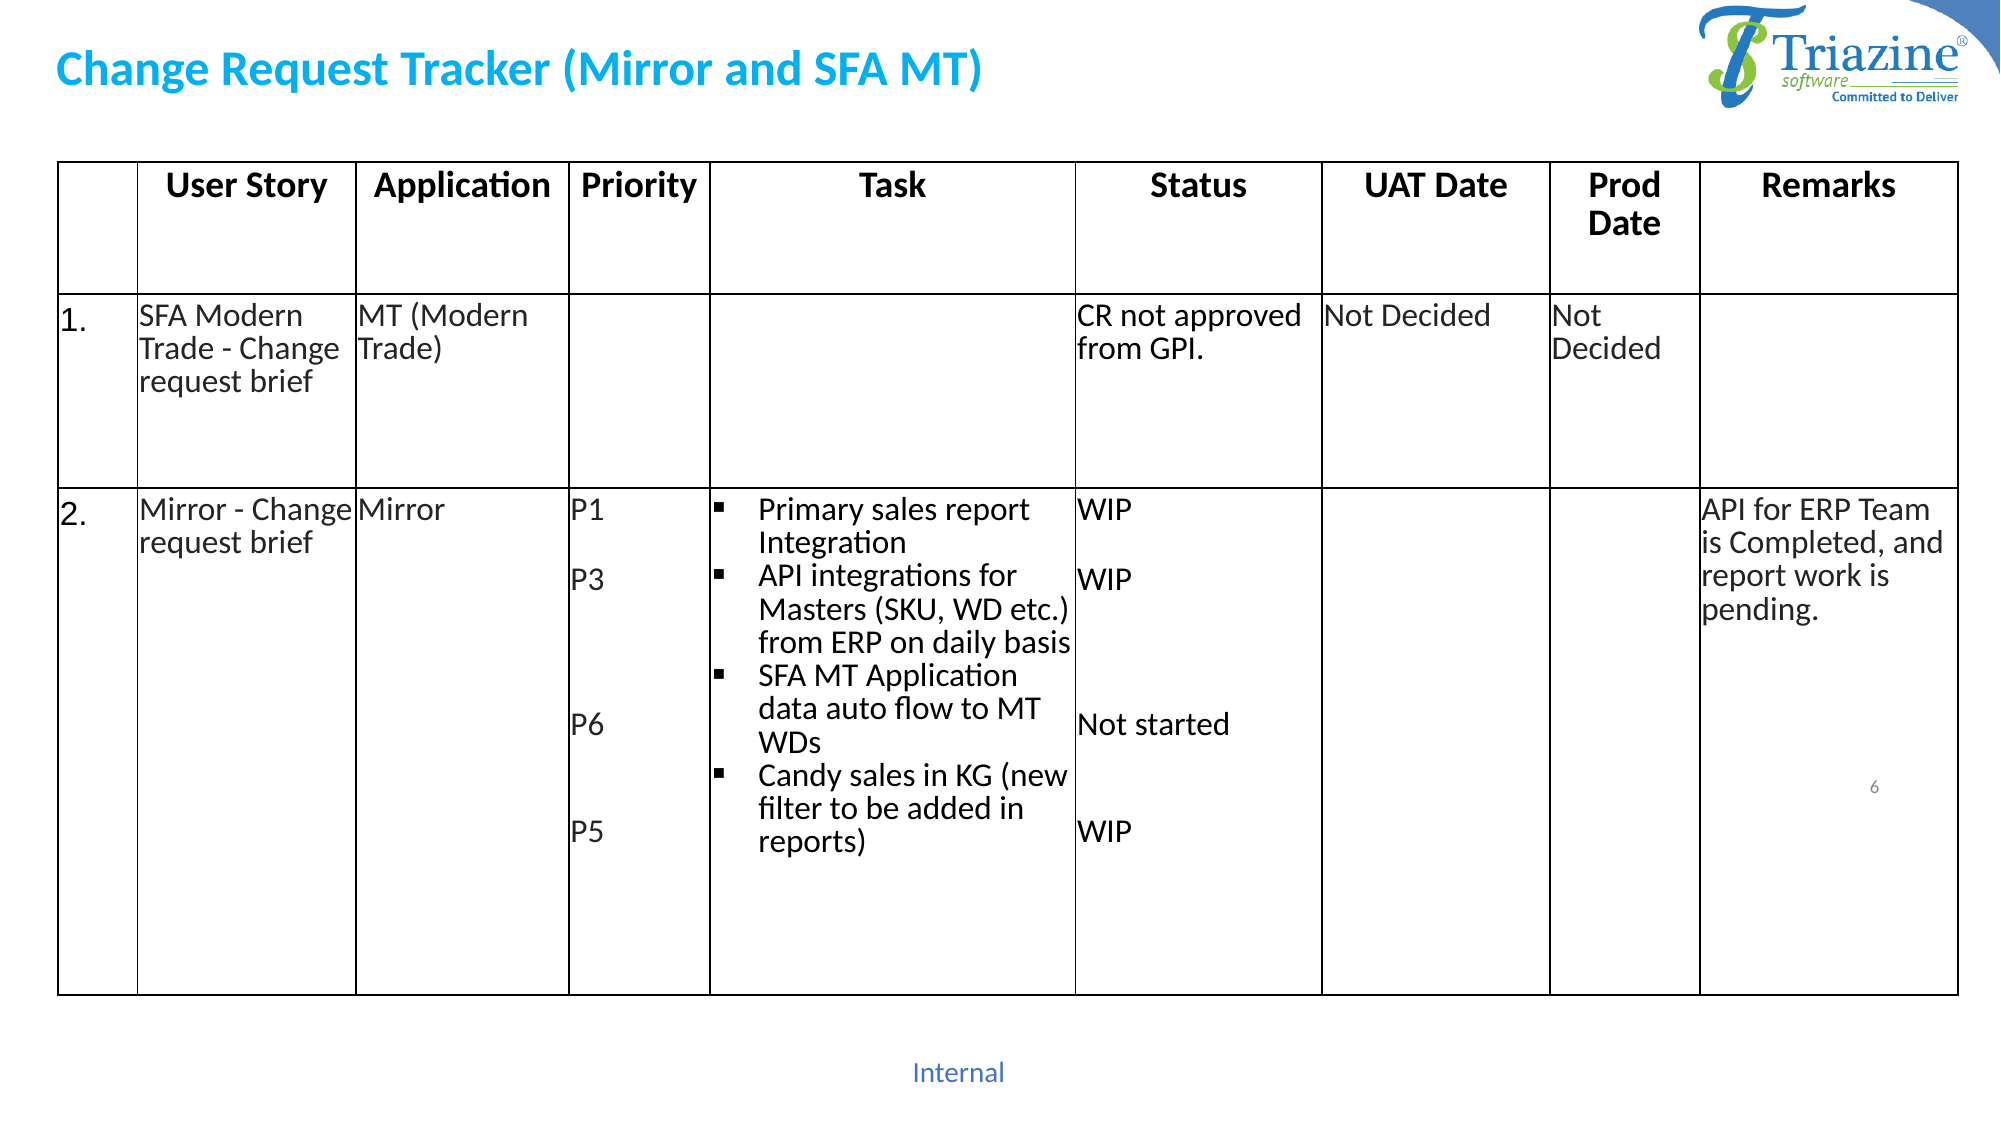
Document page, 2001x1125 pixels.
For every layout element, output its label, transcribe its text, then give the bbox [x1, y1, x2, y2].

table_header SN [59, 163, 137, 293]
table_cell [570, 295, 709, 487]
table_cell [1701, 295, 1957, 487]
table_cell Not Decided [1551, 295, 1699, 487]
table_header Status [1076, 163, 1321, 293]
table_cell Not Decided [1323, 295, 1549, 487]
table_cell CR not approved from GPI. [1076, 295, 1321, 487]
table_header User Story [138, 163, 355, 293]
table_cell [1323, 489, 1549, 994]
table_cell P1 P3 P6 P5 [570, 489, 709, 994]
table_header Priority [570, 163, 709, 293]
table_cell WIP WIP Not started WIP [1076, 489, 1321, 994]
table_header UAT Date [1323, 163, 1549, 293]
table_cell 2. [59, 489, 137, 994]
table_cell 1. [59, 295, 137, 487]
table_cell Mirror [357, 489, 568, 994]
table_cell SFA Modern Trade - Change request brief [138, 295, 355, 487]
table_cell Primary sales report Integration API integrations for Masters (SKU, WD etc.) from ERP on daily basis SFA MT Application data auto flow to MT WDs Candy sales in KG (new filter to be added in reports) [711, 489, 1075, 994]
table_header Application [357, 163, 568, 293]
table_header Task [711, 163, 1075, 293]
table_cell API for ERP Team is Completed, and report work is pending. [1701, 489, 1957, 994]
table_cell MT (Modern Trade) [357, 295, 568, 487]
text_box Internal [893, 1046, 1024, 1096]
text_box [0, 0, 2000, 1125]
text_box Change Request ​Tracker (Mirror and SFA MT) [41, 28, 1694, 108]
table_cell Mirror - Change request brief [138, 489, 355, 994]
table_header Prod Date [1551, 163, 1699, 293]
picture [1699, 0, 2000, 108]
table_cell [1551, 489, 1699, 994]
table_header Remarks [1701, 163, 1957, 293]
table_cell [711, 295, 1075, 487]
